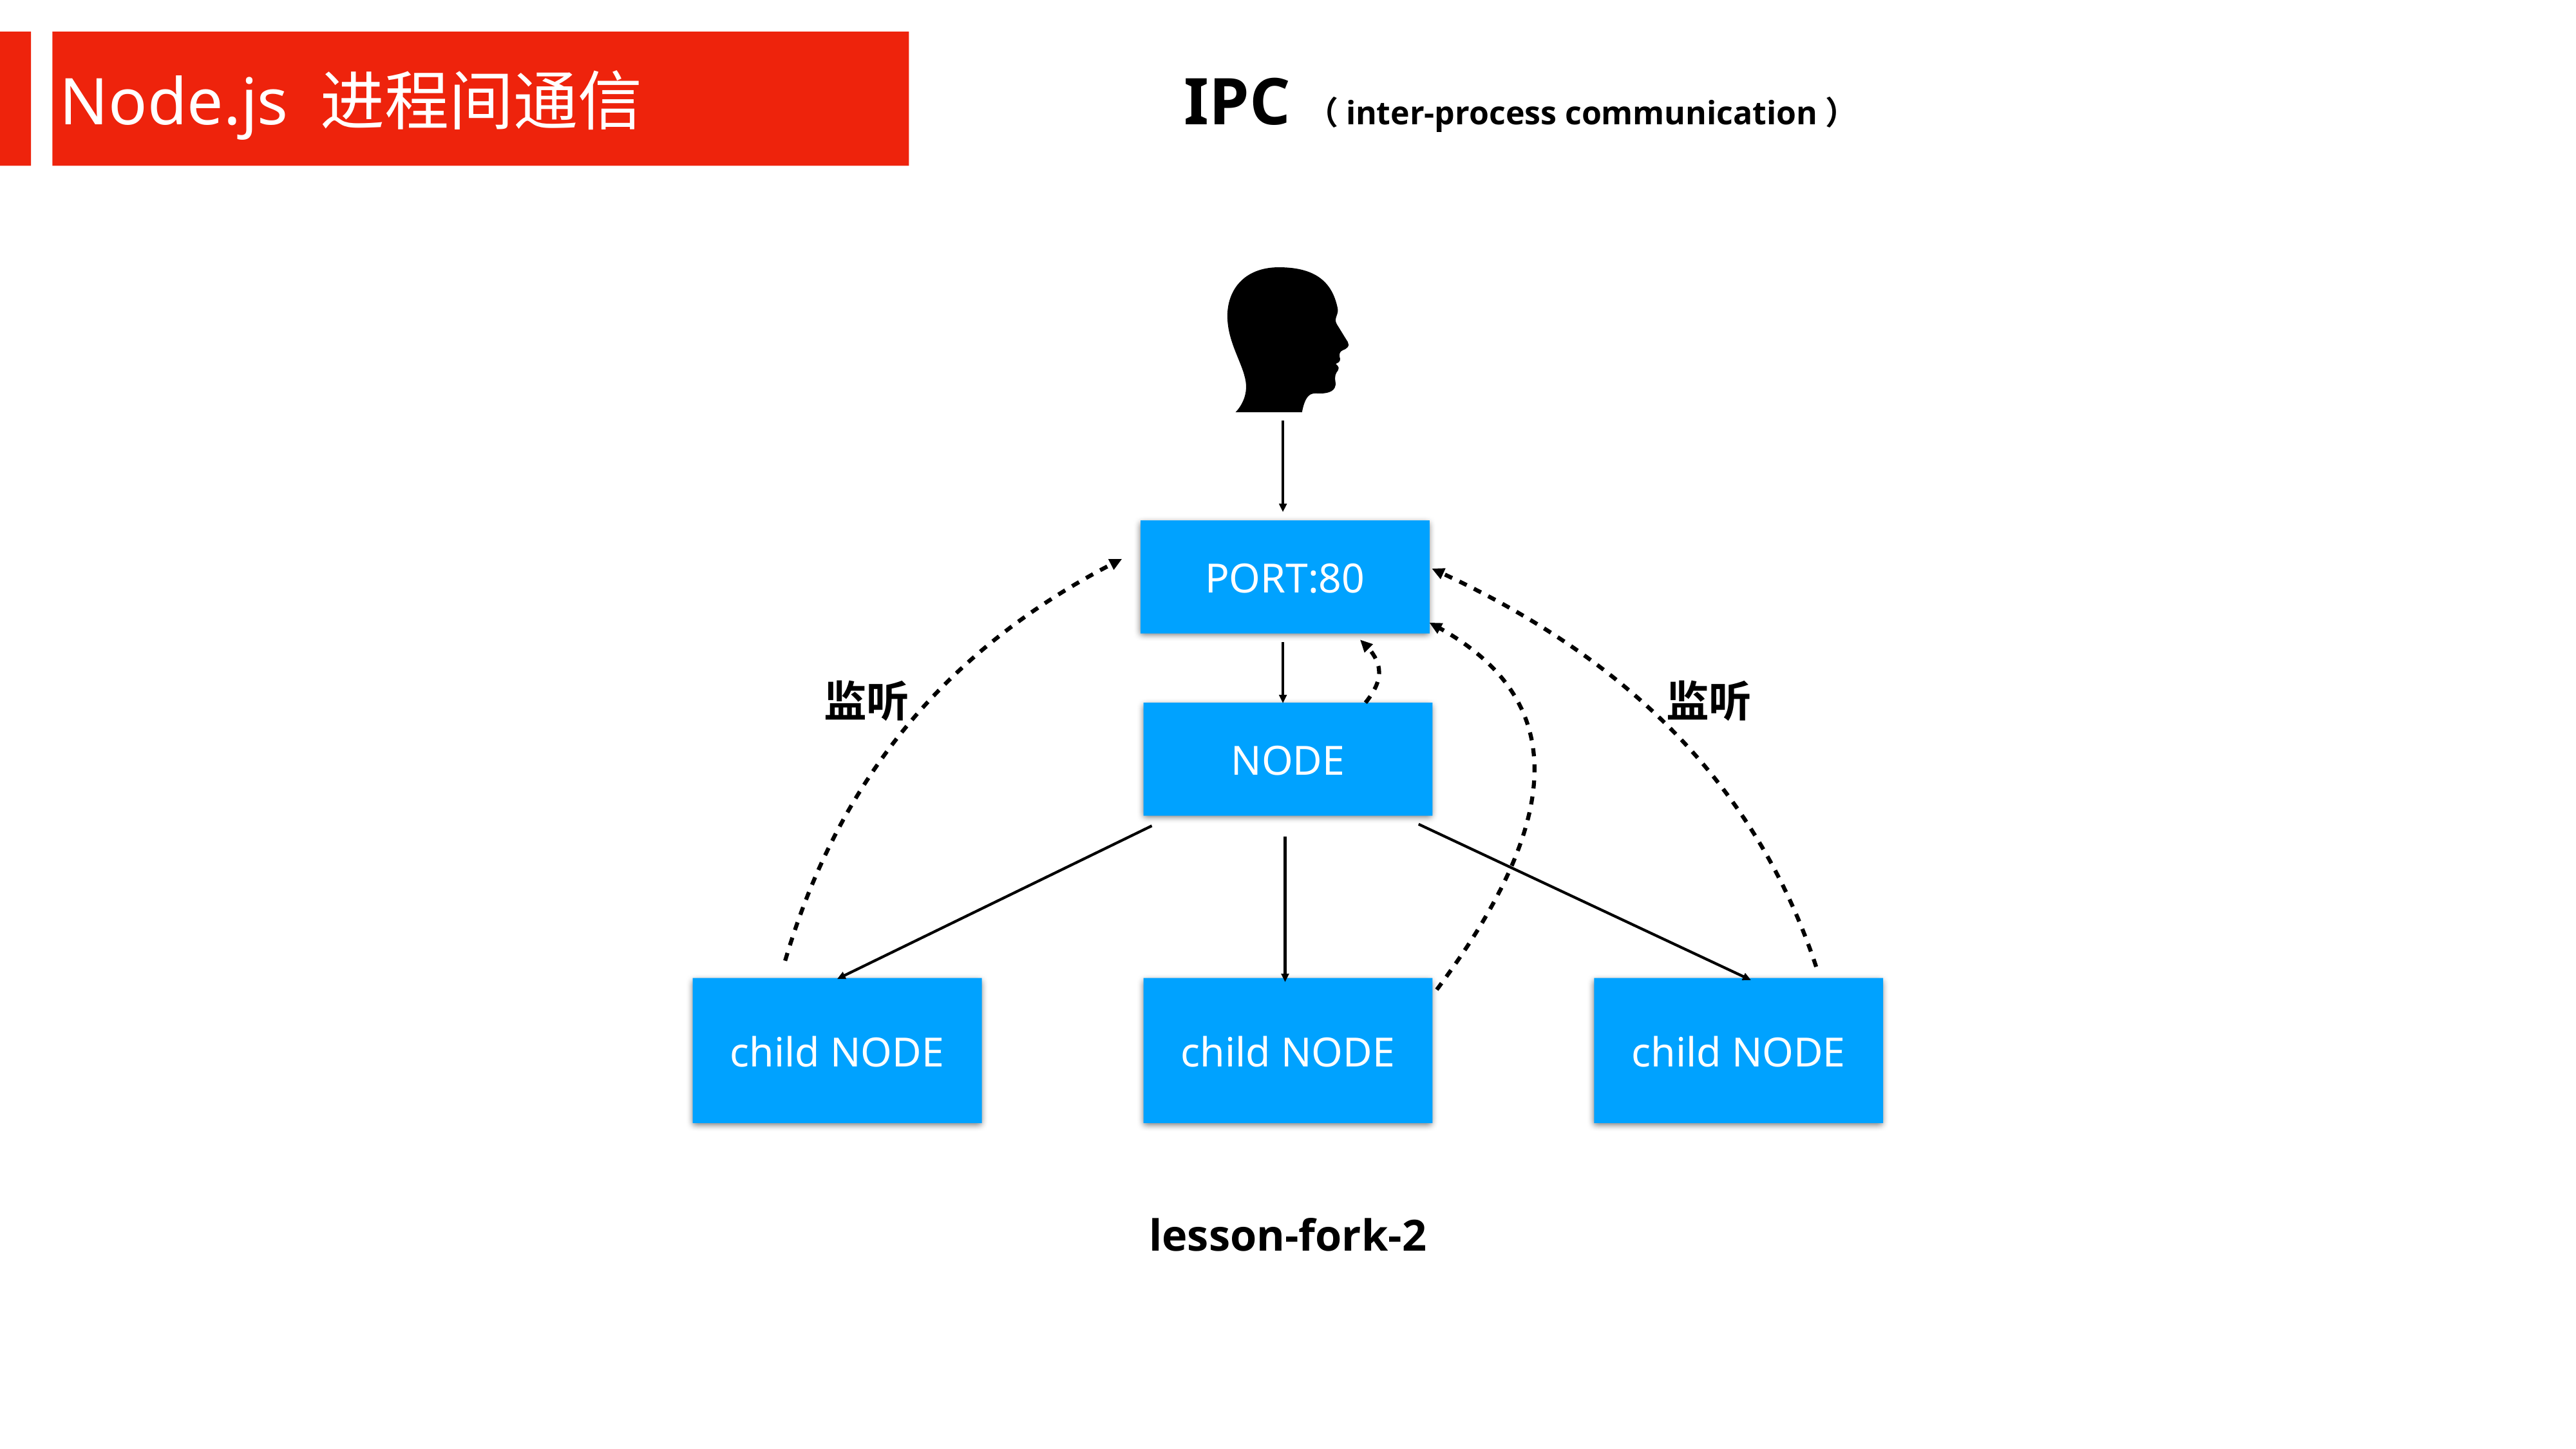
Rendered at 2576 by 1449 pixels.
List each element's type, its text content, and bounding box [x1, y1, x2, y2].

text_box [0, 32, 32, 166]
text_box [1360, 639, 1379, 703]
text_box PORT:80 [1141, 520, 1430, 634]
text_box IPC（inter-process communication） [1176, 52, 1866, 145]
text_box [1278, 641, 1287, 703]
text_box child NODE [1594, 978, 1884, 1123]
text_box [1227, 267, 1349, 413]
text_box [785, 559, 1122, 961]
text_box NODE [1143, 703, 1433, 816]
text_box [1429, 623, 1535, 990]
text_box [1278, 421, 1287, 512]
text_box [1281, 837, 1289, 982]
text_box 监听 [816, 667, 918, 734]
text_box child NODE [1143, 978, 1433, 1123]
text_box [837, 826, 1152, 980]
text_box lesson-fork-2 [1141, 1200, 1435, 1267]
text_box [1432, 568, 1817, 967]
text_box 监听 [1658, 667, 1760, 734]
text_box [1511, 867, 1751, 981]
text_box Node.js 进程间通信 [52, 32, 909, 166]
text_box child NODE [692, 978, 982, 1123]
